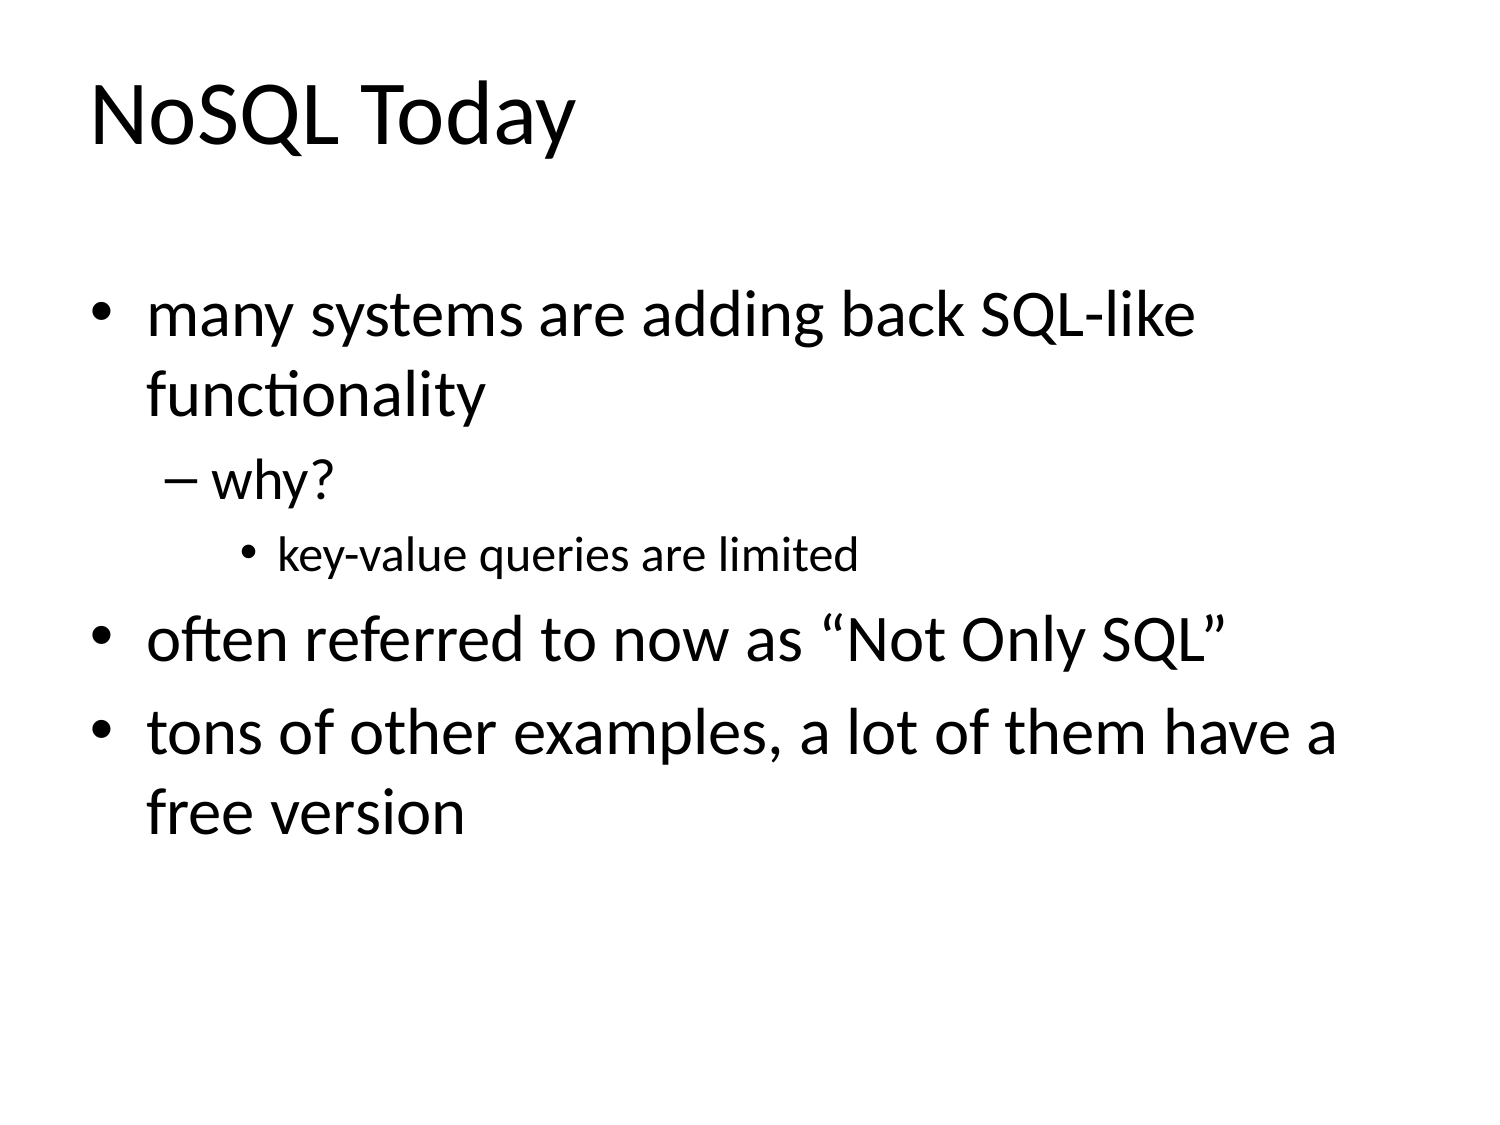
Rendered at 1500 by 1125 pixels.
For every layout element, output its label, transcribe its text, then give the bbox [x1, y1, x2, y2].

title NoSQL Today [75, 45, 1425, 233]
list many systems are adding back SQL-like functionality why? key-value queries are limited often referred to now as “Not Only SQL” tons of other examples, a lot of them have a free version [75, 262, 1425, 1005]
